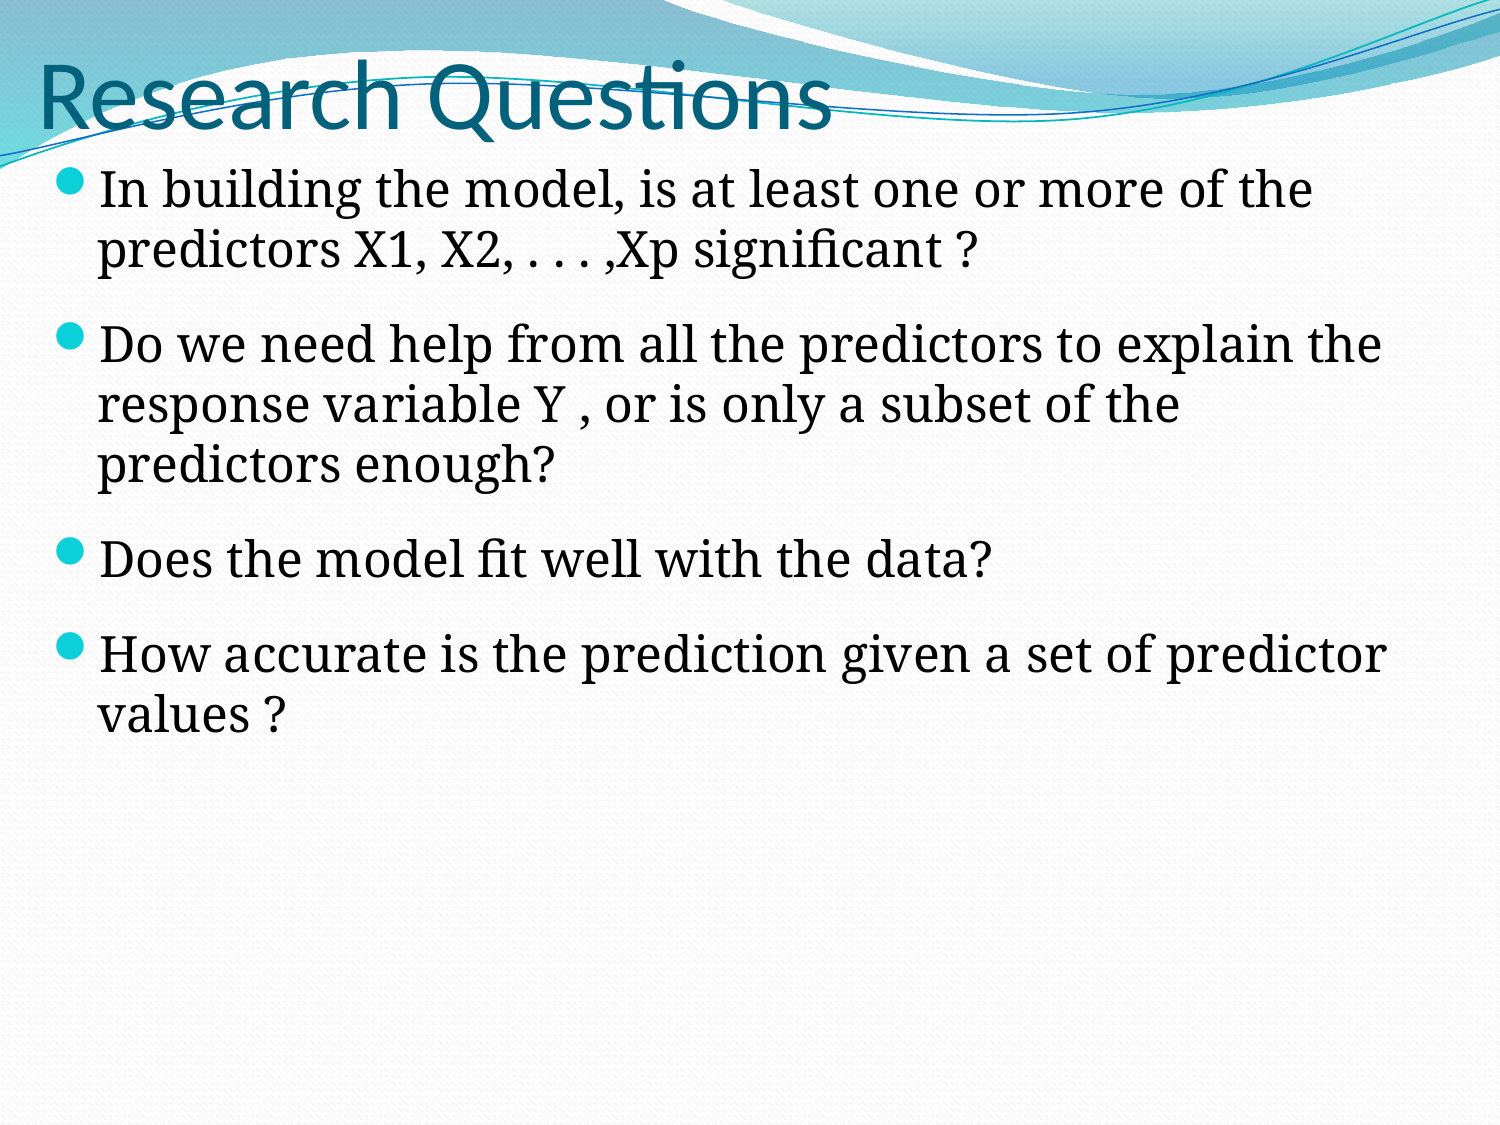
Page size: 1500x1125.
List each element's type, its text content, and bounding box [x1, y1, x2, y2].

subtitle In building the model, is at least one or more of the predictors X1, X2, . . . ,Xp significant ? Do we need help from all the predictors to explain the response variable Y , or is only a subset of the predictors enough? Does the model fit well with the data? How accurate is the prediction given a set of predictor values ? [37, 150, 1450, 1075]
text_box Research Questions [37, 18, 1463, 150]
